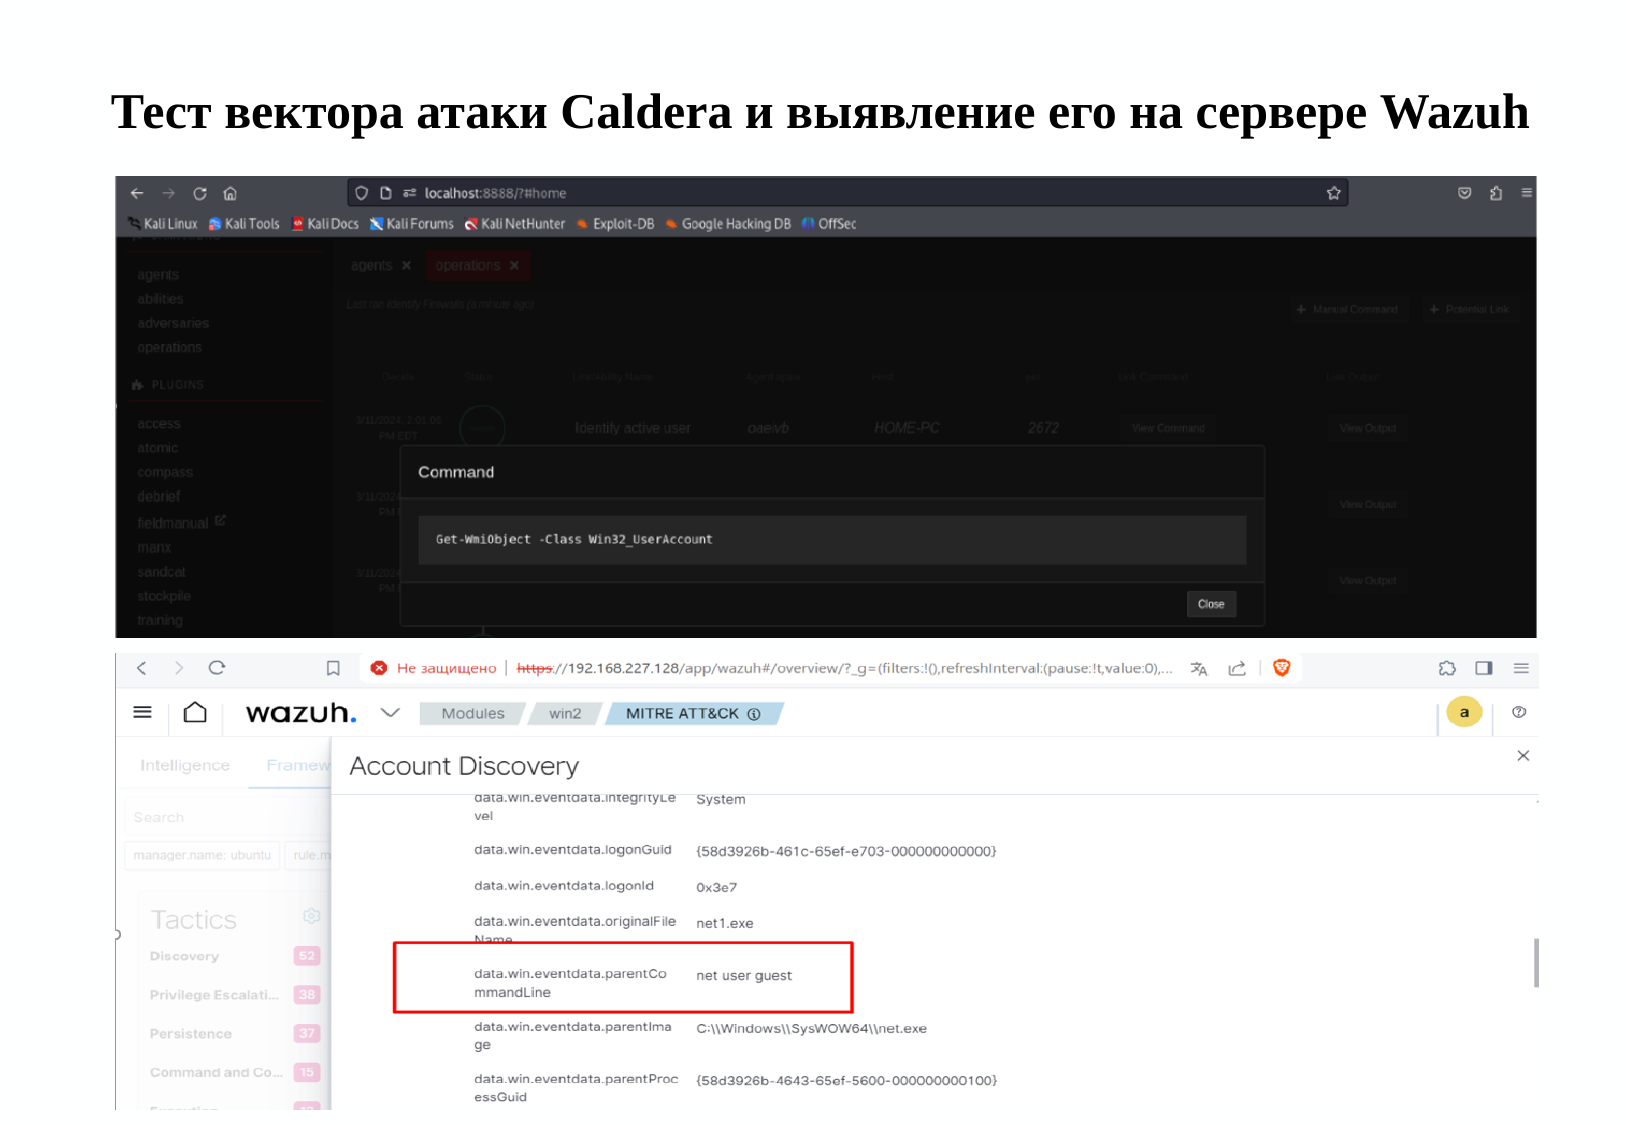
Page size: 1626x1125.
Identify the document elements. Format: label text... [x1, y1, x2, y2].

picture [115, 176, 1539, 638]
text_box Тест вектора атаки Caldera и выявление его на сервере Wazuh [115, 78, 1539, 150]
picture [115, 653, 1539, 1110]
